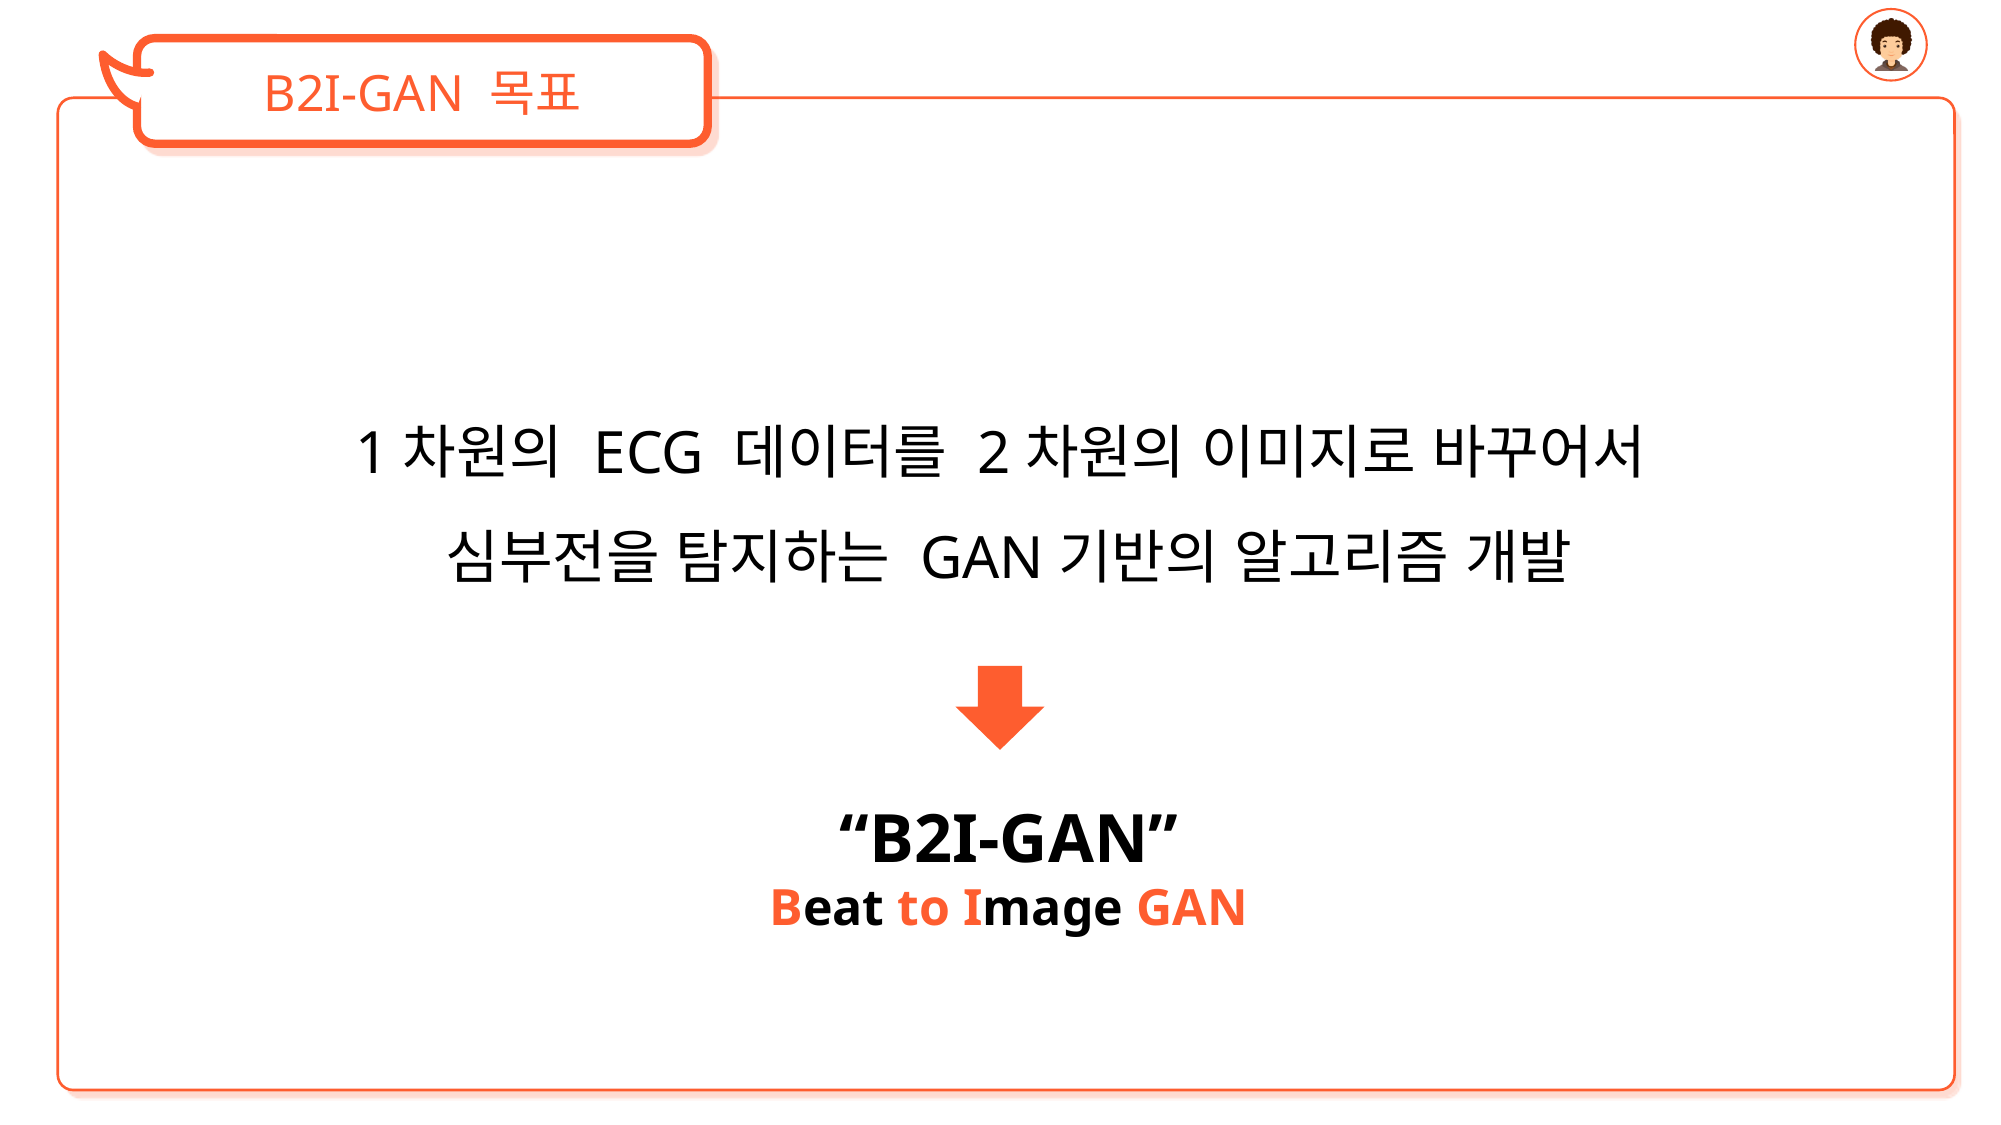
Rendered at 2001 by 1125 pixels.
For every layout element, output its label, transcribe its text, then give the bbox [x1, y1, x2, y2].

text_box “B2I-GAN” Beat to Image GAN [315, 788, 1703, 943]
text_box [56, 96, 1956, 1092]
text_box [955, 665, 1045, 750]
text_box [101, 53, 152, 108]
text_box 1차원의 ECG 데이터를 2차원의 이미지로 바꾸어서 심부전을 탐지하는 GAN기반의 알고리즘 개발 [152, 372, 1866, 598]
text_box B2I-GAN 목표 [135, 37, 709, 145]
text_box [1855, 8, 1927, 81]
table_cell B2I-GAN + TF ( freq -> tf -> freq) [147, 96, 715, 153]
